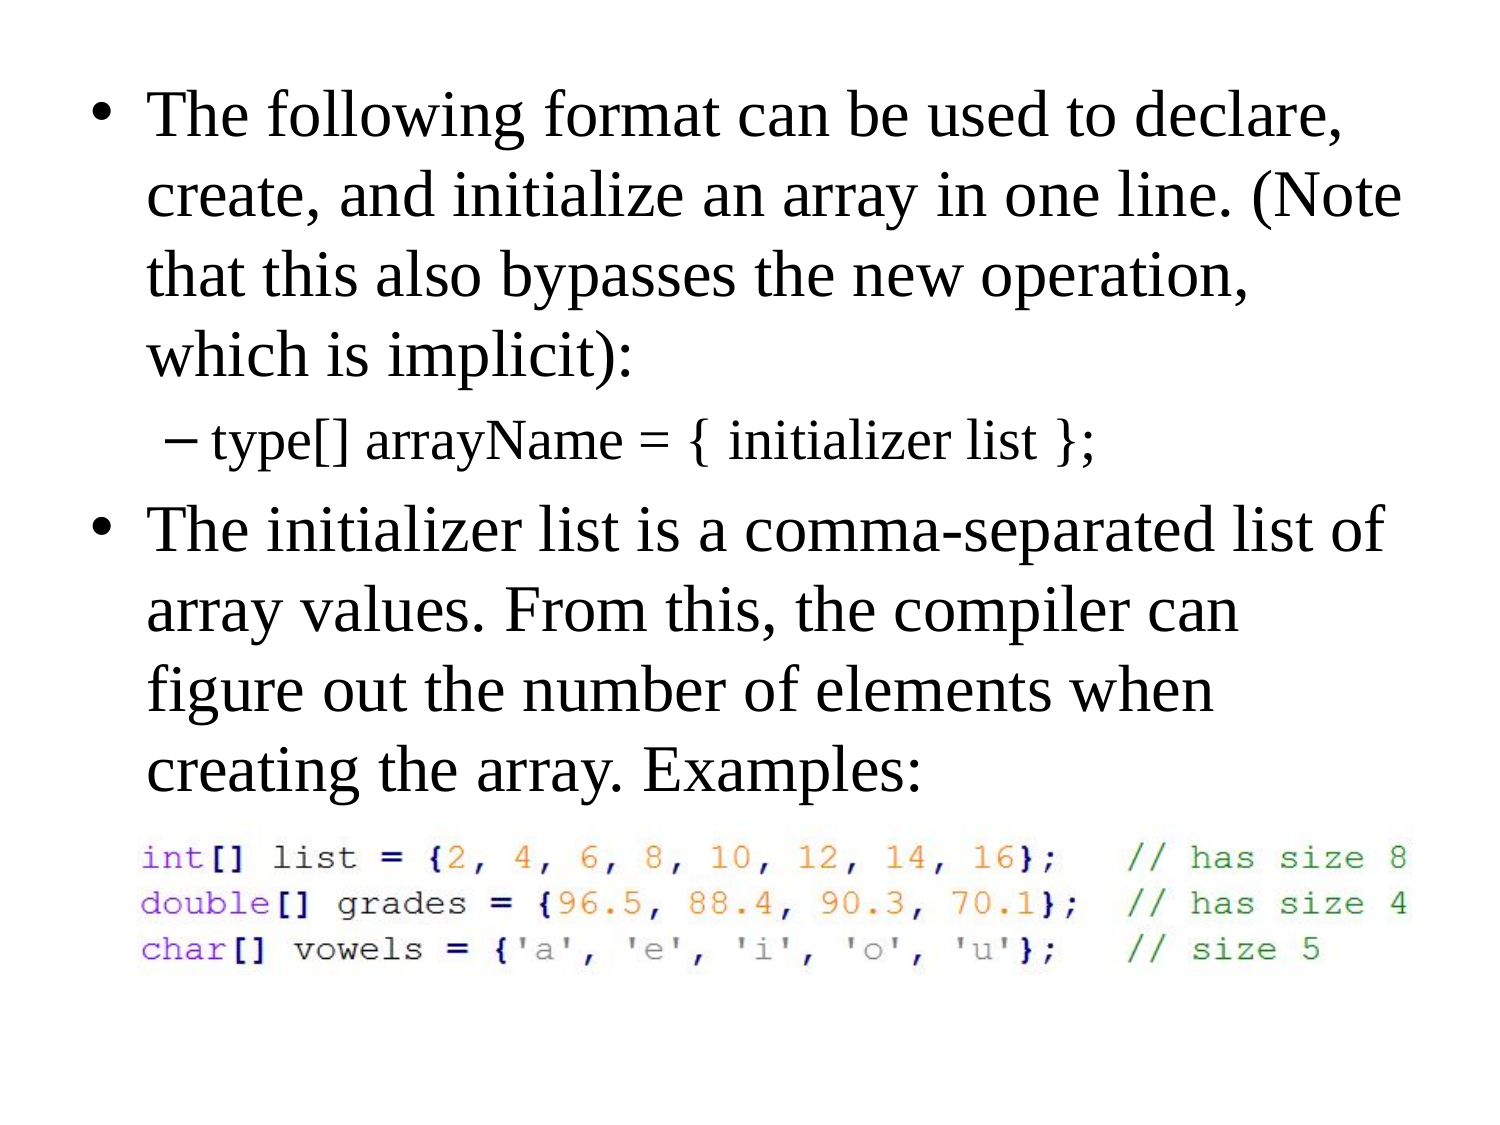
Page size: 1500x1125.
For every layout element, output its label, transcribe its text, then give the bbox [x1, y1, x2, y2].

picture [137, 824, 1417, 980]
list The following format can be used to declare, create, and initialize an array in one line. (Note that this also bypasses the new operation, which is implicit): type[] arrayName = { initializer list }; The initializer list is a comma-separated list of array values. From this, the compiler can figure out the number of elements when creating the array. Examples: [75, 62, 1425, 1050]
